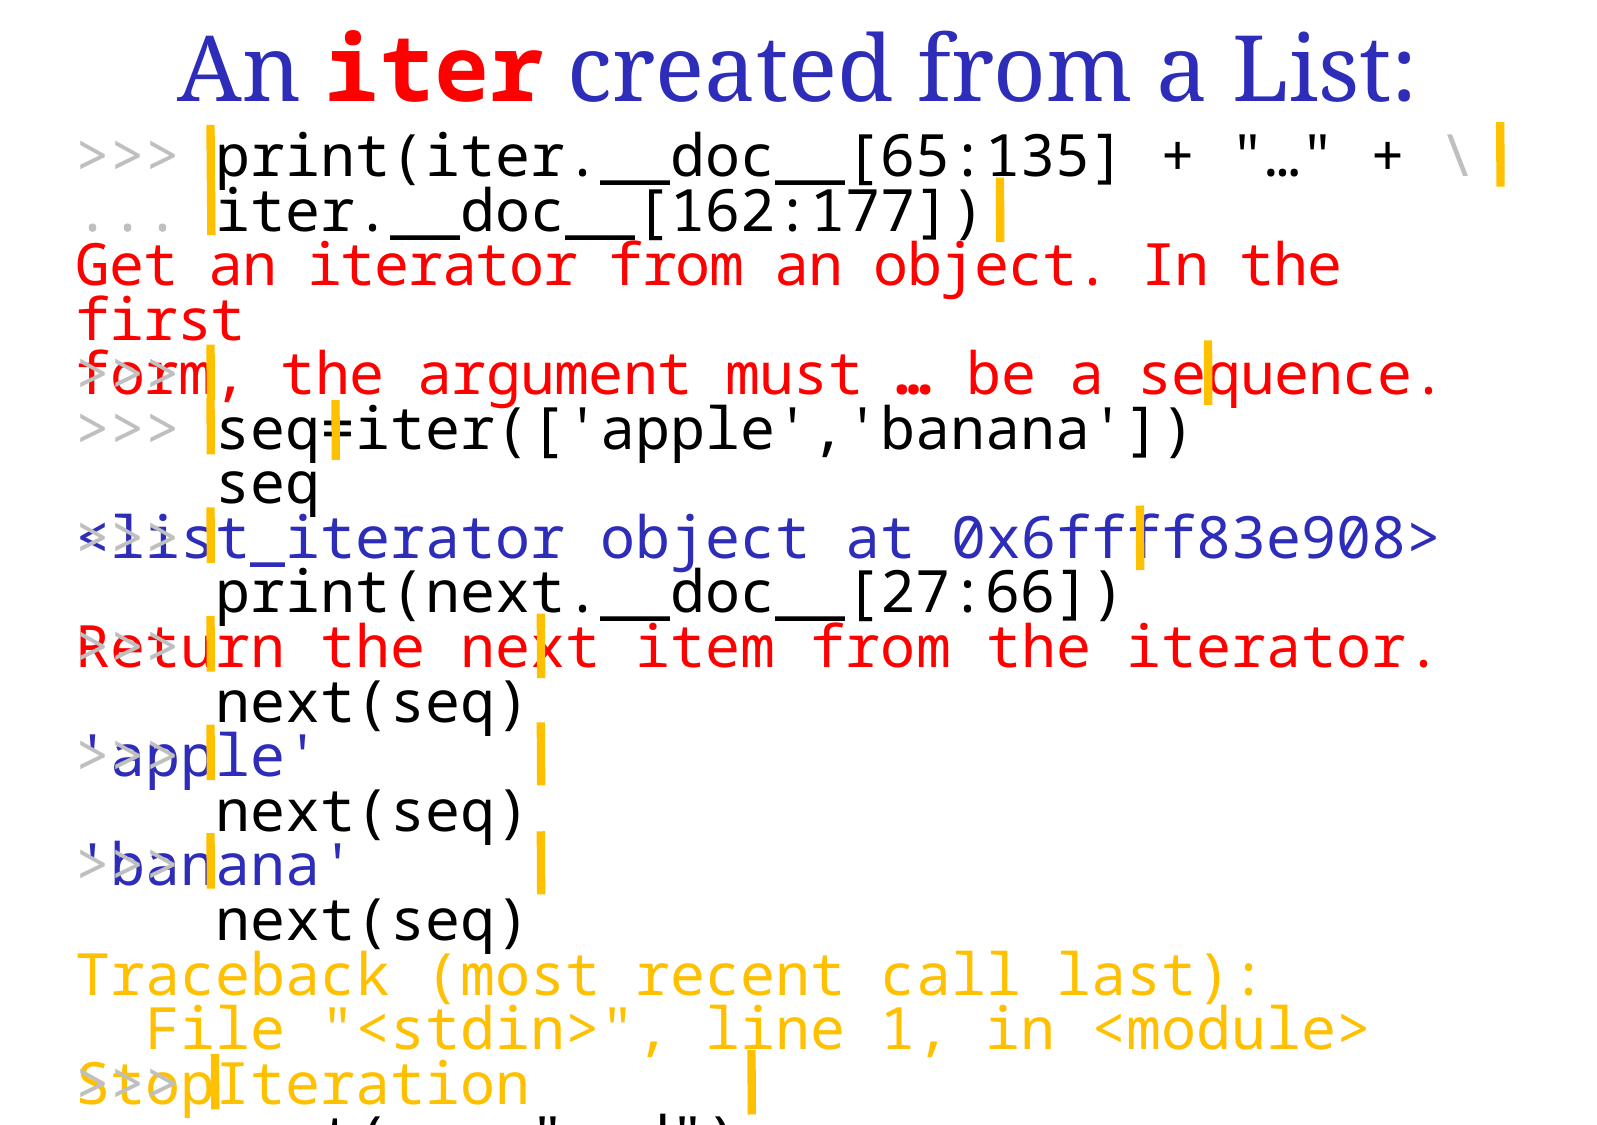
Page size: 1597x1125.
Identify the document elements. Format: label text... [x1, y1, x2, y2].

text_box >>> print(iter.__doc__[65:135] + "…" + \ ... iter.__doc__[162:177]) Get an iterator from an object. In the first form, the argument must … be a sequence. >>> seq=iter(['apple','banana']) >>> seq <list_iterator object at 0x6ffff83e908> >>> print(next.__doc__[27:66]) Return the next item from the iterator. >>> next(seq) 'apple' >>> next(seq) 'banana' >>> next(seq) Traceback (most recent call last): File "<stdin>", line 1, in <module> StopIteration >>> next(seq,"end") [200, 125, 1544, 1125]
text_box An iter created from a List: [48, 0, 1548, 173]
text_box >>> ... >>> >>> >>> >>> >>> >>> >>> [45, 125, 200, 1125]
